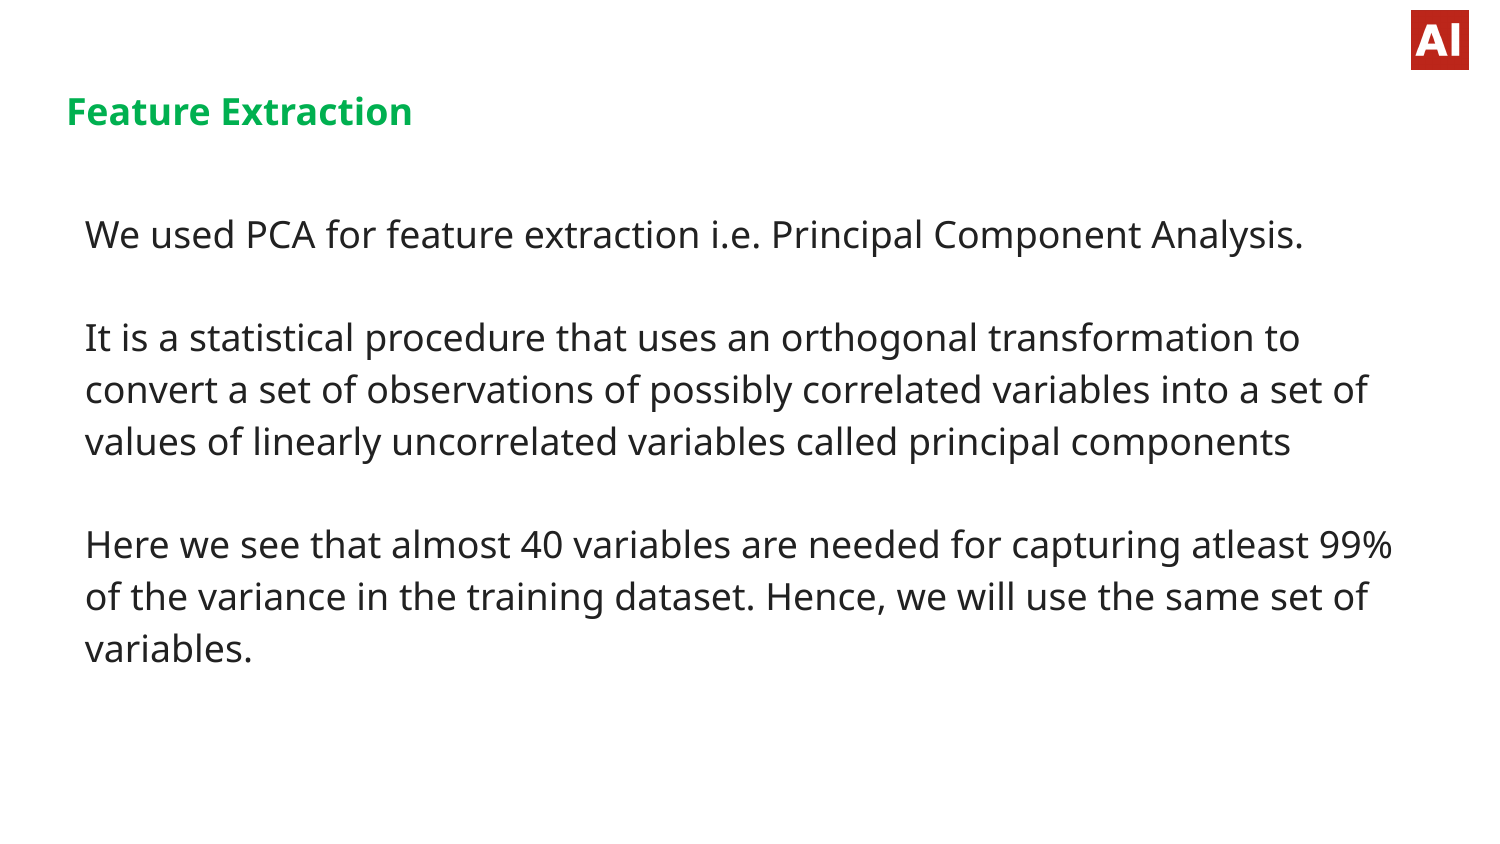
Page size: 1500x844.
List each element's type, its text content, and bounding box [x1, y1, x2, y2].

list We used PCA for feature extraction i.e. Principal Component Analysis. It is a statistical procedure that uses an orthogonal transformation to convert a set of observations of possibly correlated variables into a set of values of linearly uncorrelated variables called principal components Here we see that almost 40 variables are needed for capturing atleast 99% of the variance in the training dataset. Hence, we will use the same set of variables. [51, 189, 1449, 750]
title Feature Extraction [51, 72, 1449, 167]
picture [1411, 10, 1469, 70]
